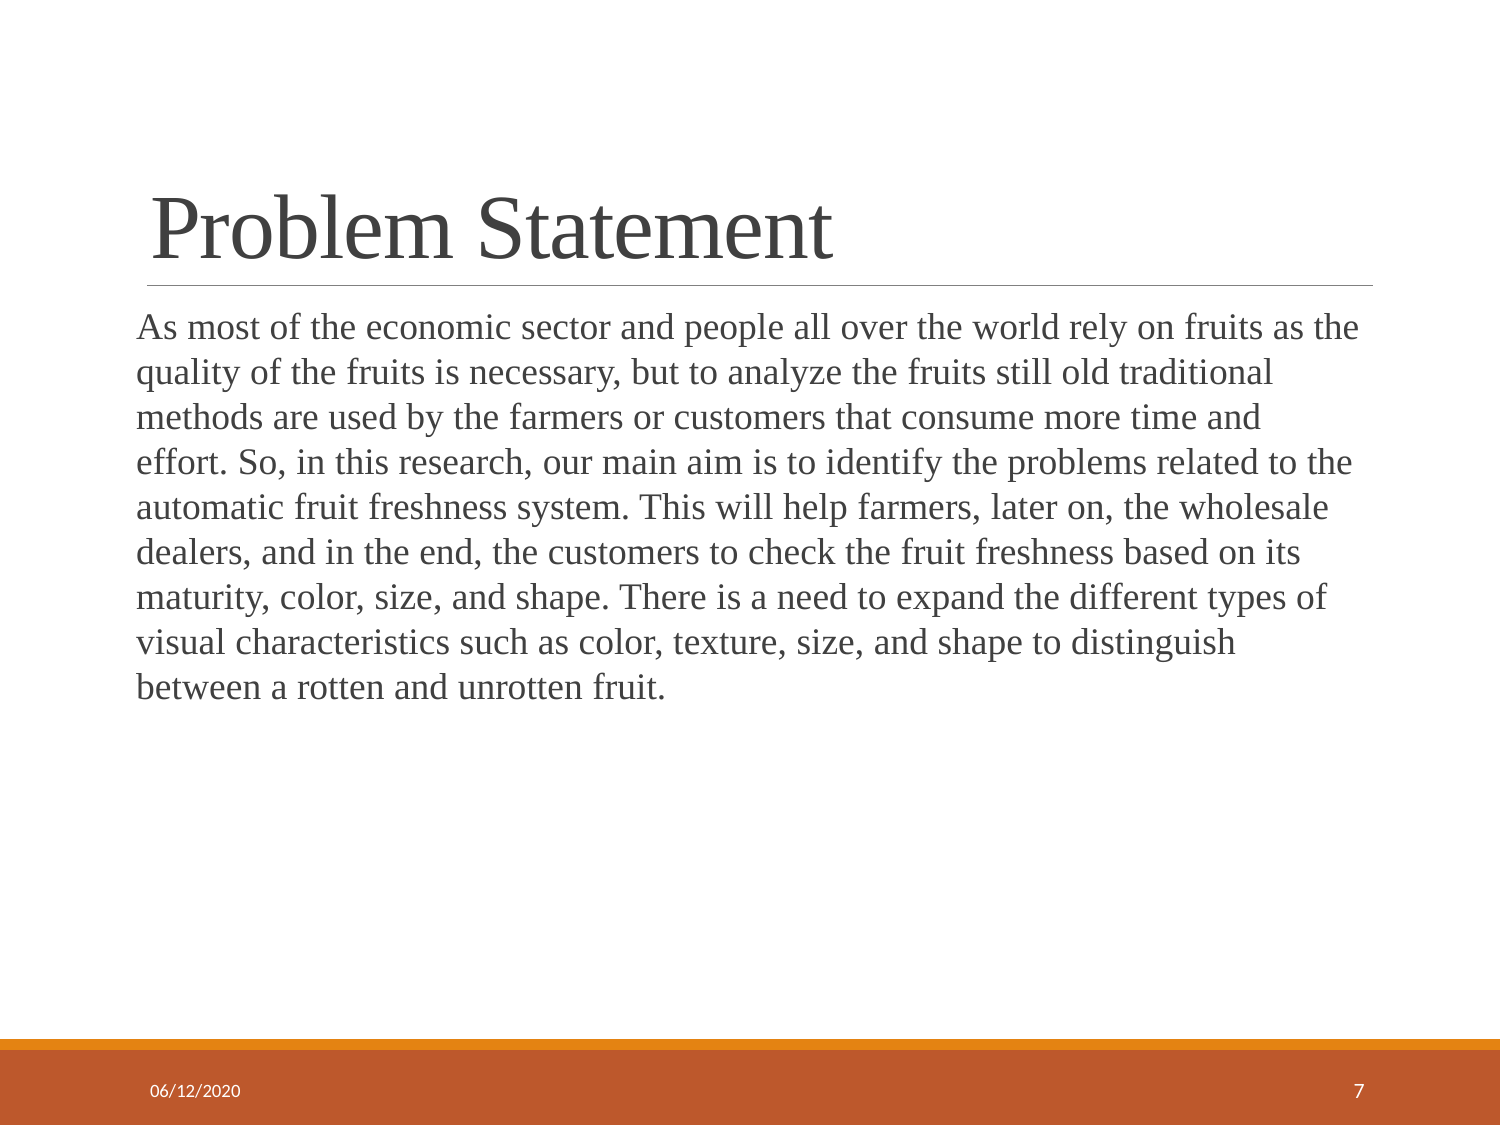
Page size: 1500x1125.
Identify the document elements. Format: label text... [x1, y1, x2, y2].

slide_number 7 [1218, 1059, 1380, 1120]
title Problem Statement [135, 47, 1373, 285]
list As most of the economic sector and people all over the world rely on fruits as the quality of the fruits is necessary, but to analyze the fruits still old traditional methods are used by the farmers or customers that consume more time and effort. So, in this research, our main aim is to identify the problems related to the automatic fruit freshness system. This will help farmers, later on, the wholesale dealers, and in the end, the customers to check the fruit freshness based on its maturity, color, size, and shape. There is a need to expand the different types of visual characteristics such as color, texture, size, and shape to distinguish between a rotten and unrotten fruit. [136, 294, 1362, 1005]
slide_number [135, 1059, 440, 1120]
